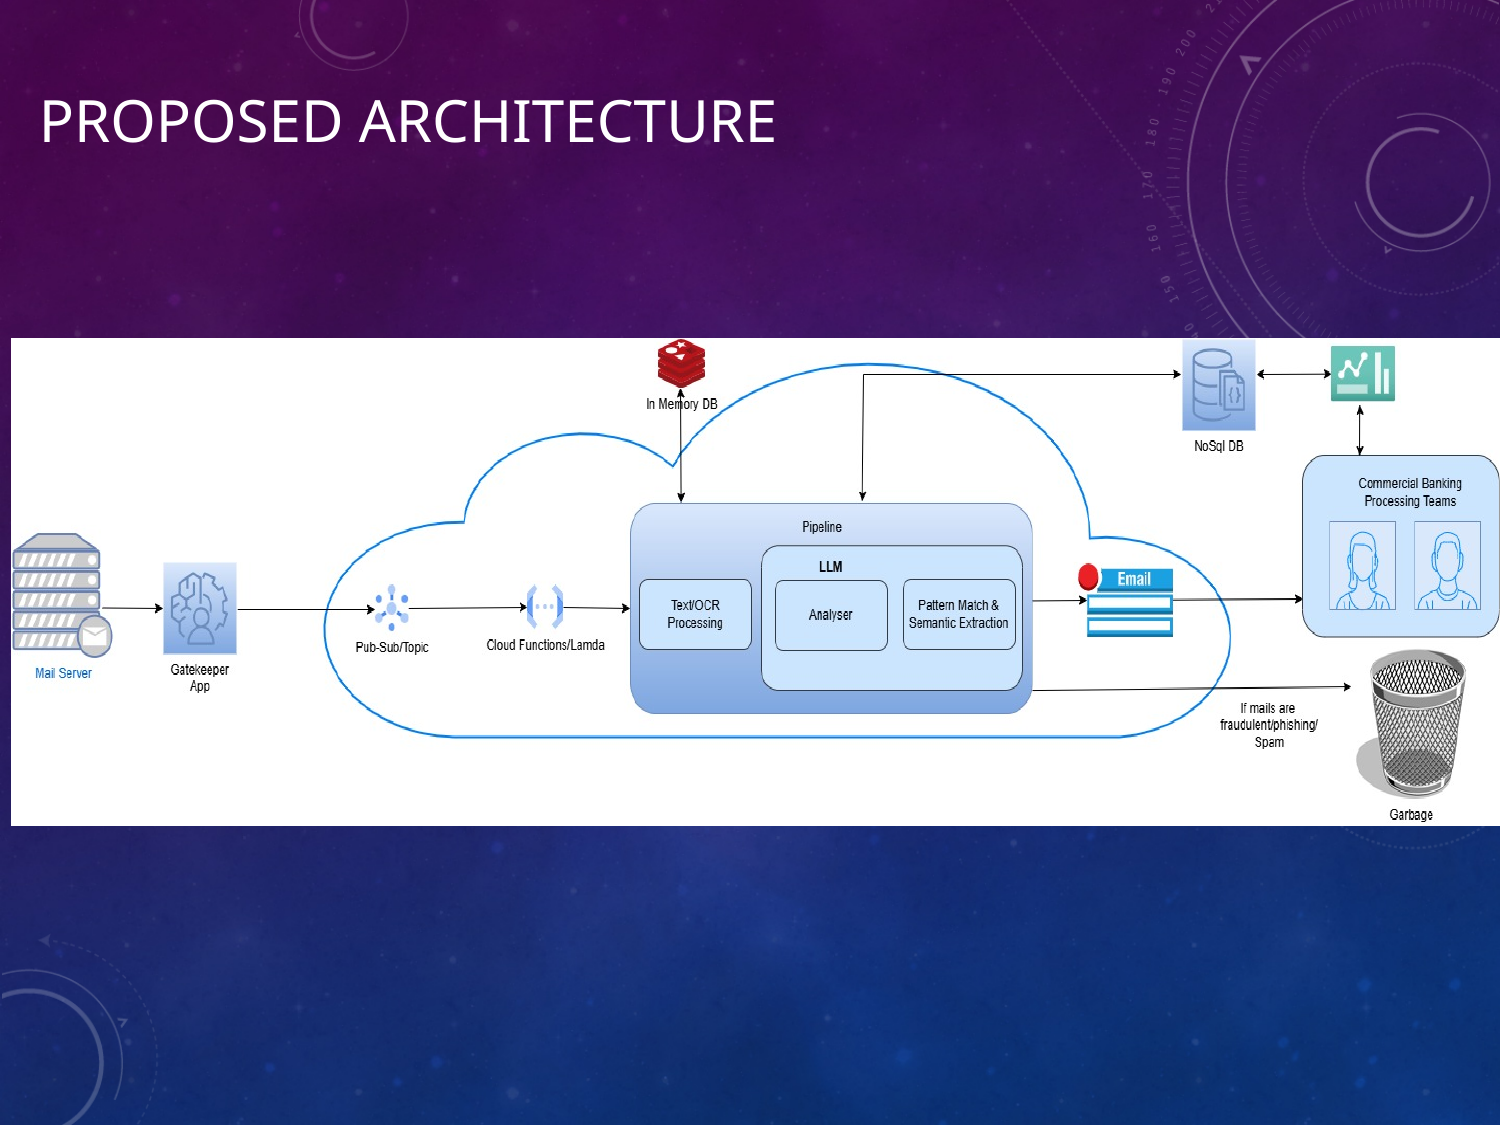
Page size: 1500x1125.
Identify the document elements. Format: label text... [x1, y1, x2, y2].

title Proposed Architecture [23, 0, 1299, 239]
picture [0, 0, 1500, 1125]
